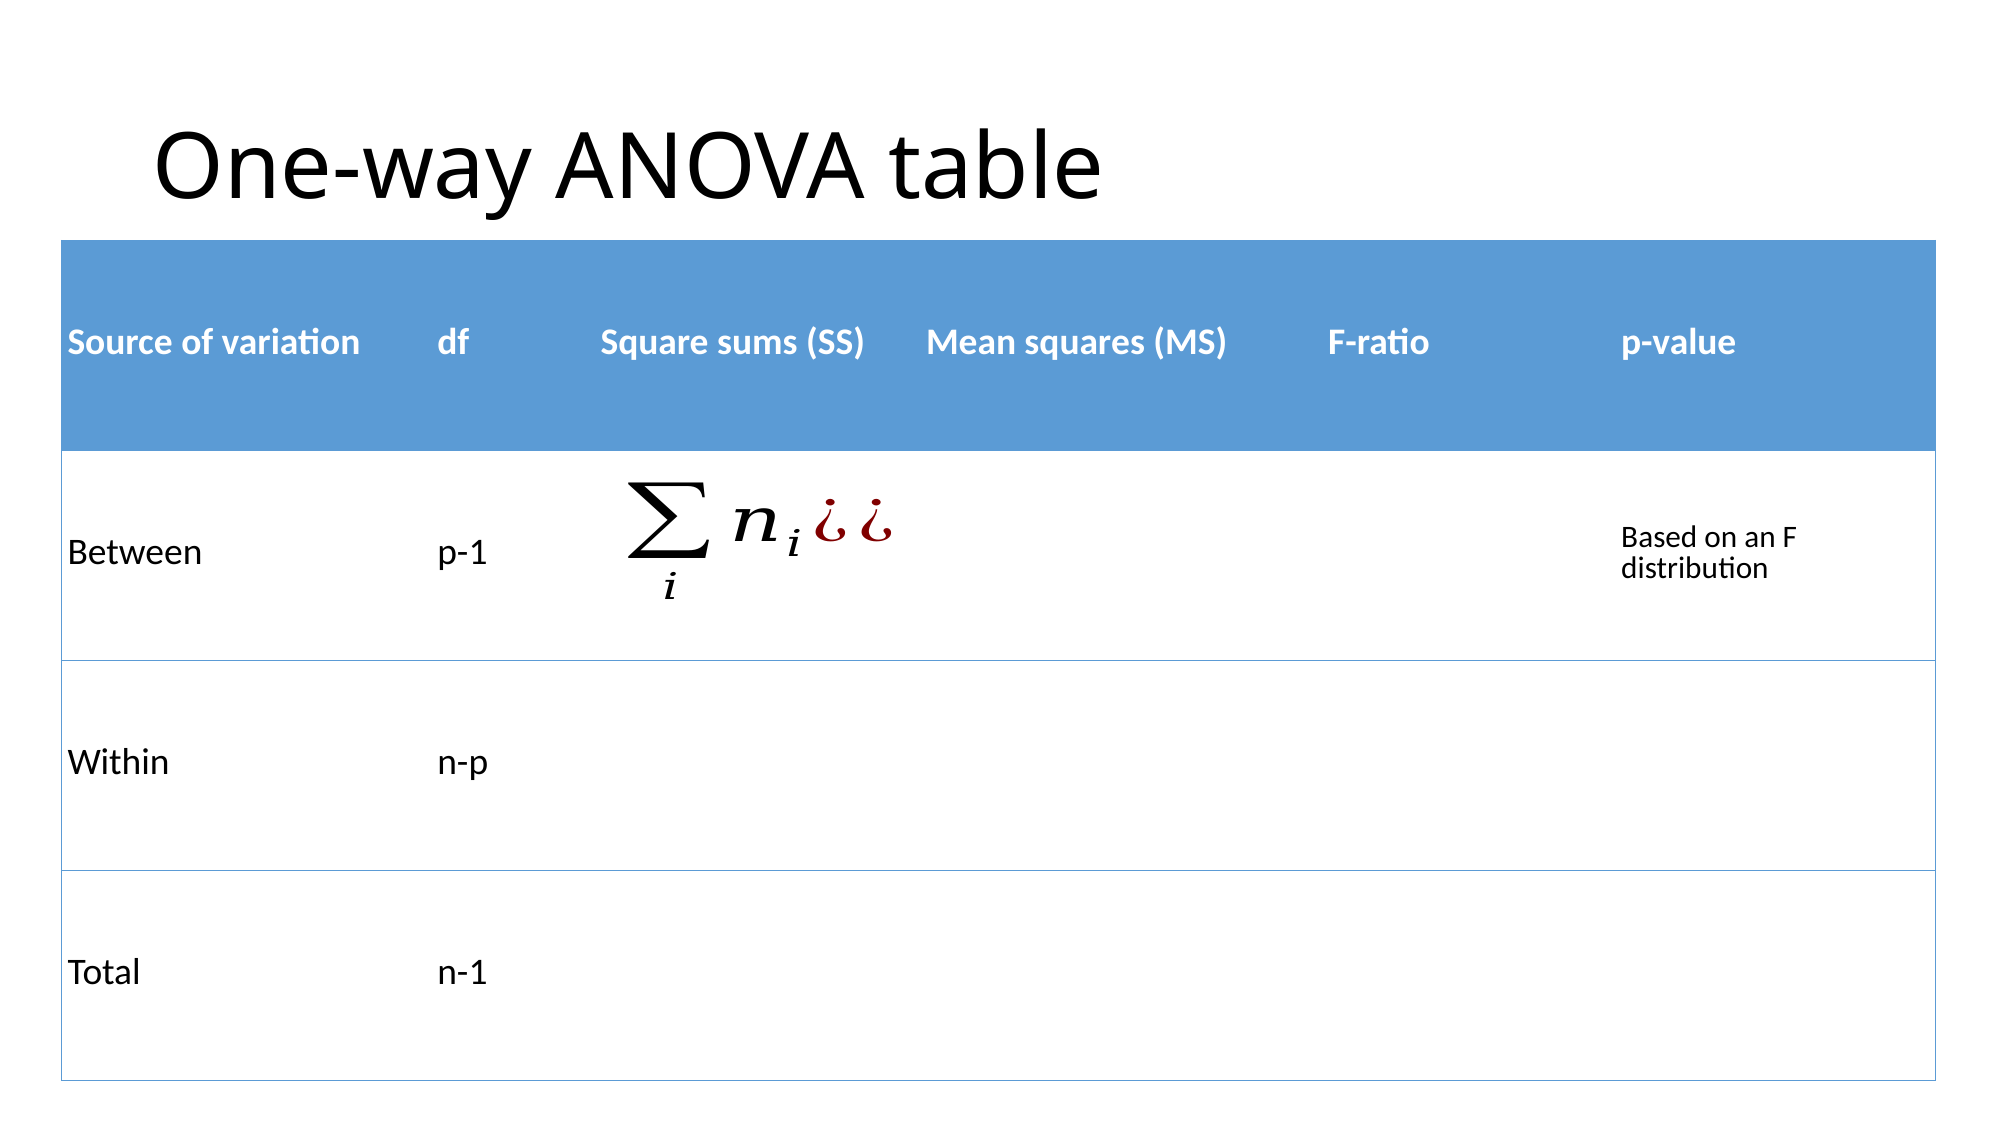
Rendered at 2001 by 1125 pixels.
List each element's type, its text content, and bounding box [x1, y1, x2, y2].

title One-way ANOVA table [137, 59, 1863, 240]
